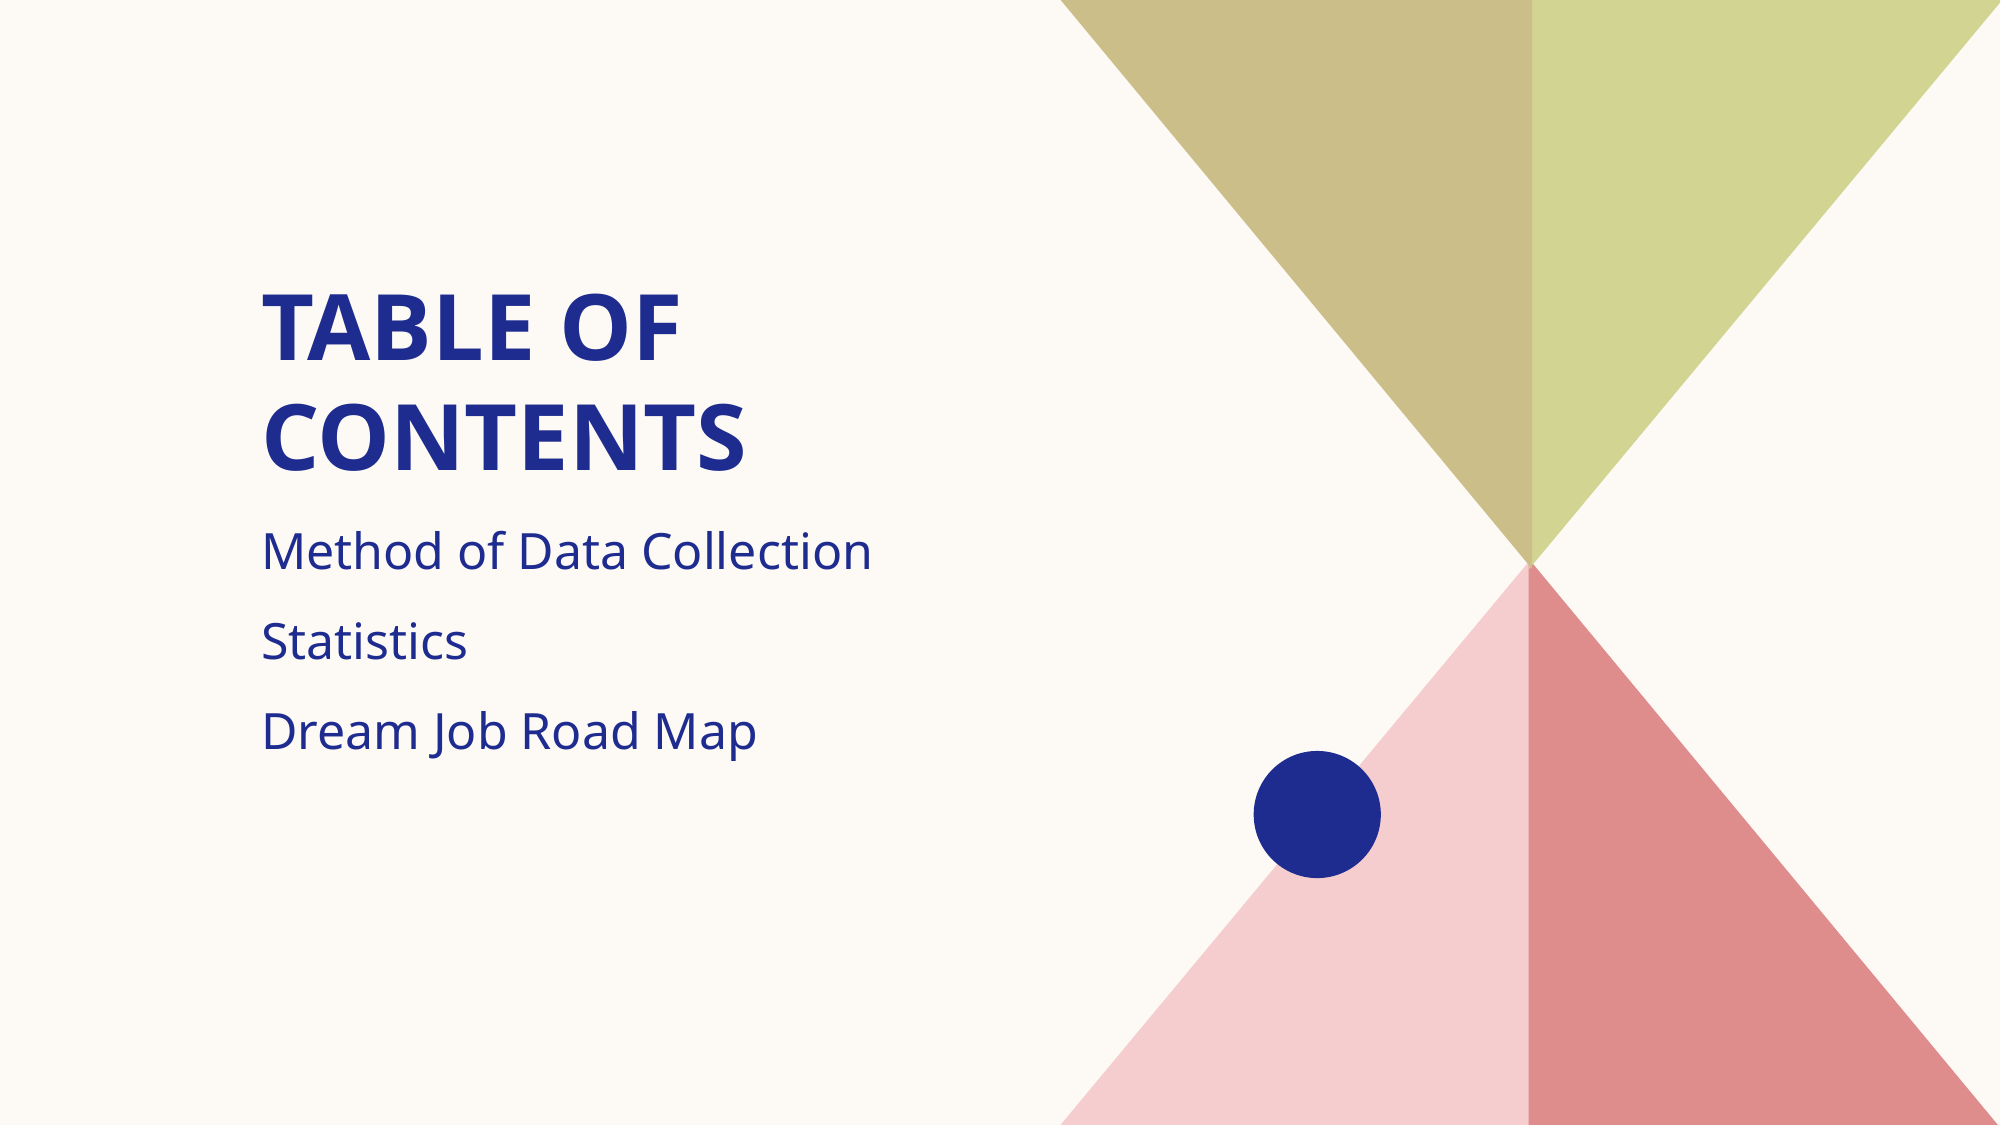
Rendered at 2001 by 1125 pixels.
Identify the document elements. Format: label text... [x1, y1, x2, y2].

title Table of contents [246, 261, 1192, 388]
list Method of Data Collection Statistics ​Dream Job Road Map [246, 481, 1180, 799]
